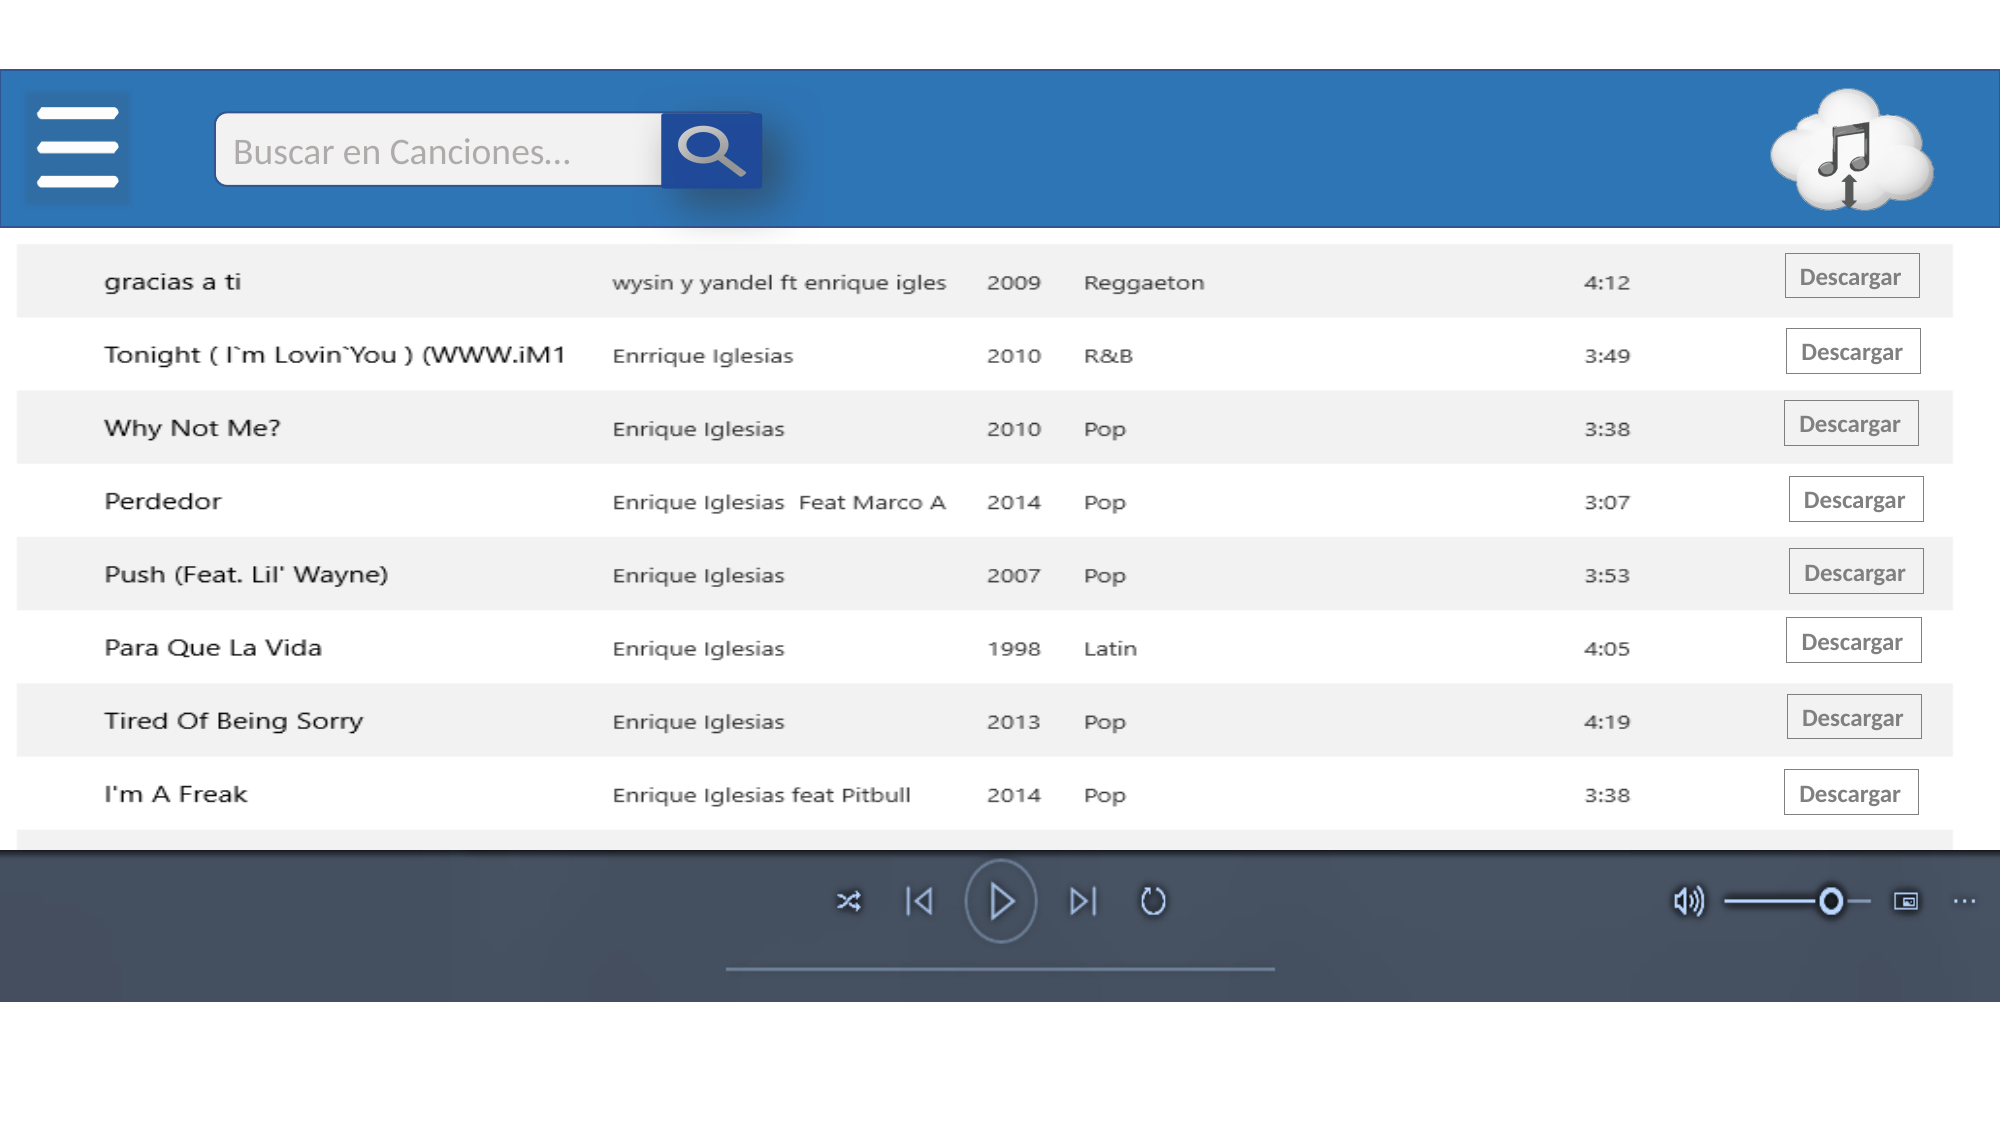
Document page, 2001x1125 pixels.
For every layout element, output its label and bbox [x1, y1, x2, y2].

text_box [0, 70, 2000, 1003]
